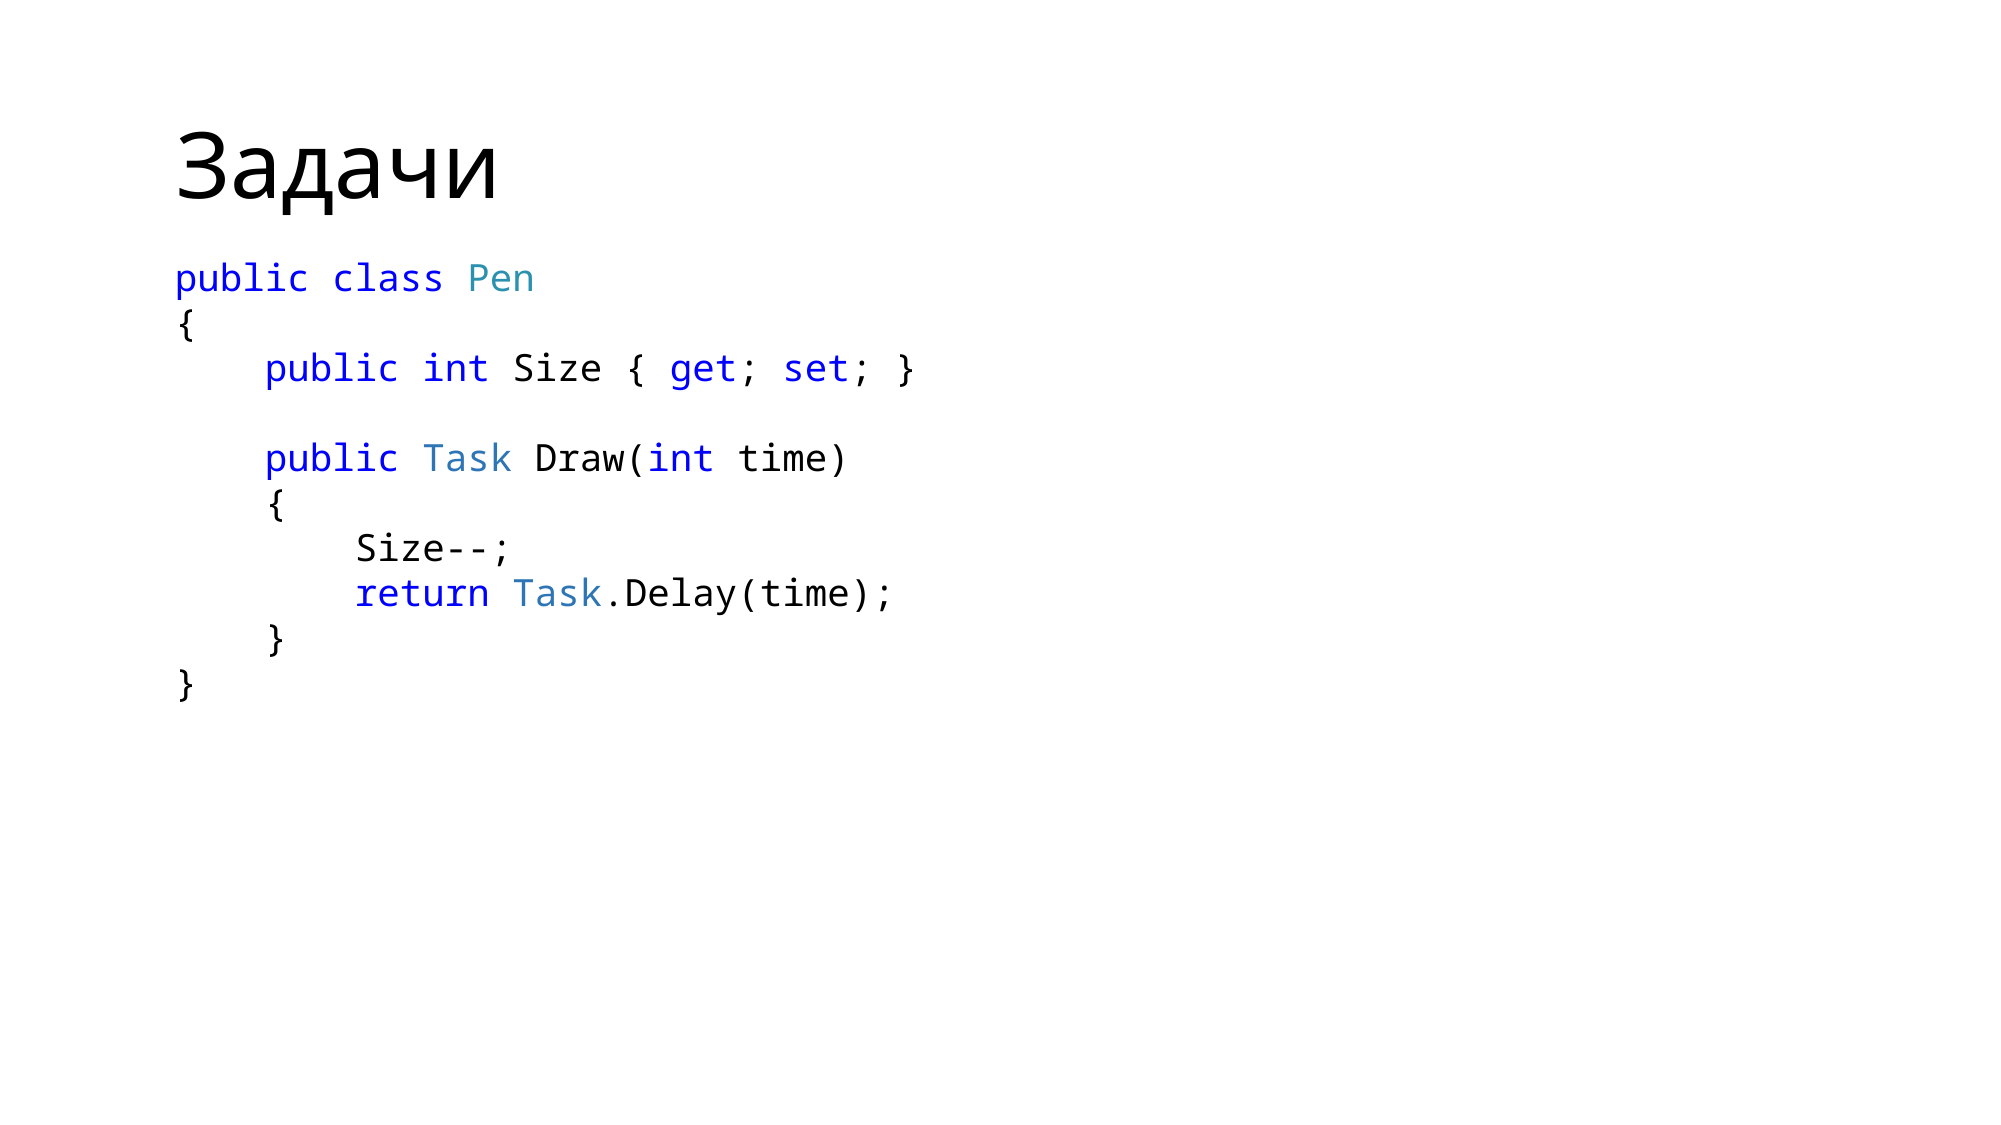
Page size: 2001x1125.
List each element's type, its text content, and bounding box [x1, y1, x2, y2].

title Задачи [137, 59, 1863, 278]
text_box public class Pen { public int Size { get; set; } public Task Draw(int time) { Size--; return Task.Delay(time); } } [160, 246, 1161, 712]
